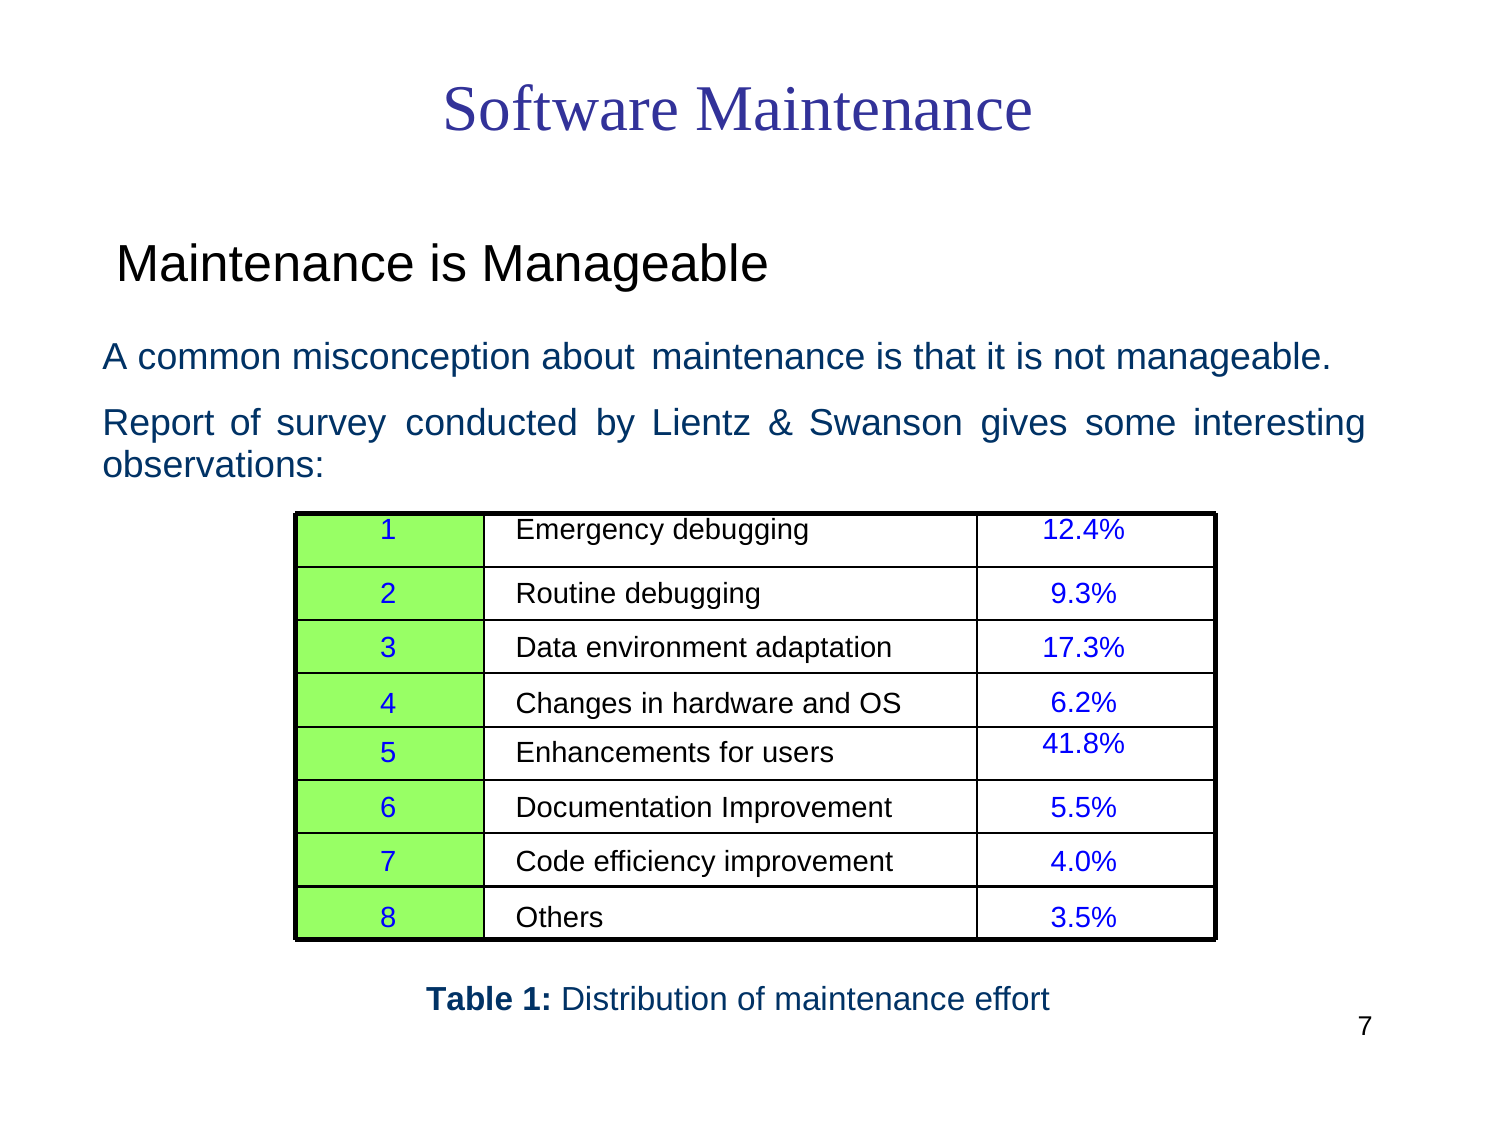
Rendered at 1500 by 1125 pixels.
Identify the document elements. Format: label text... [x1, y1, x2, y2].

text_box Maintenance is Manageable [113, 238, 791, 294]
text_box 41.8% [977, 726, 1216, 779]
text_box 4.0% [977, 833, 1216, 886]
text_box 12.4% [977, 513, 1216, 566]
text_box 6.2% [977, 673, 1216, 726]
text_box Documentation Improvement [484, 779, 977, 833]
text_box 2 [295, 566, 484, 619]
text_box Emergency debugging [484, 513, 977, 566]
text_box Lientz [649, 404, 761, 446]
text_box 1 [295, 513, 484, 566]
text_box Table 1: Distribution of maintenance effort [339, 981, 1083, 1041]
text_box & [766, 404, 802, 446]
text_box Routine debugging [484, 566, 977, 619]
text_box Changes in hardware and OS [484, 673, 977, 726]
text_box gives [978, 404, 1077, 446]
text_box some [1083, 404, 1186, 446]
text_box 9.3% [977, 566, 1216, 619]
text_box Report of survey observations: [100, 404, 398, 490]
text_box A common misconception about [100, 338, 649, 379]
text_box conducted [403, 404, 588, 446]
text_box Software Maintenance [440, 81, 1159, 159]
text_box 3.5% [977, 886, 1216, 940]
text_box 3 [295, 619, 484, 673]
text_box 6 [295, 779, 484, 833]
text_box 5 [295, 726, 484, 779]
text_box interesting [1191, 404, 1376, 446]
text_box 7 [1355, 1013, 1379, 1043]
text_box Swanson [807, 404, 973, 446]
text_box 8 [295, 886, 484, 940]
text_box Code efficiency improvement [484, 833, 977, 886]
text_box Data environment adaptation [484, 619, 977, 673]
text_box 4 [295, 673, 484, 726]
text_box by [593, 404, 644, 446]
text_box 17.3% [977, 619, 1216, 673]
text_box Enhancements for users [484, 726, 977, 779]
text_box maintenance is that it is not manageable. [649, 338, 1347, 379]
text_box 7 [295, 833, 484, 886]
text_box 5.5% [977, 779, 1216, 833]
text_box Others [484, 886, 977, 940]
